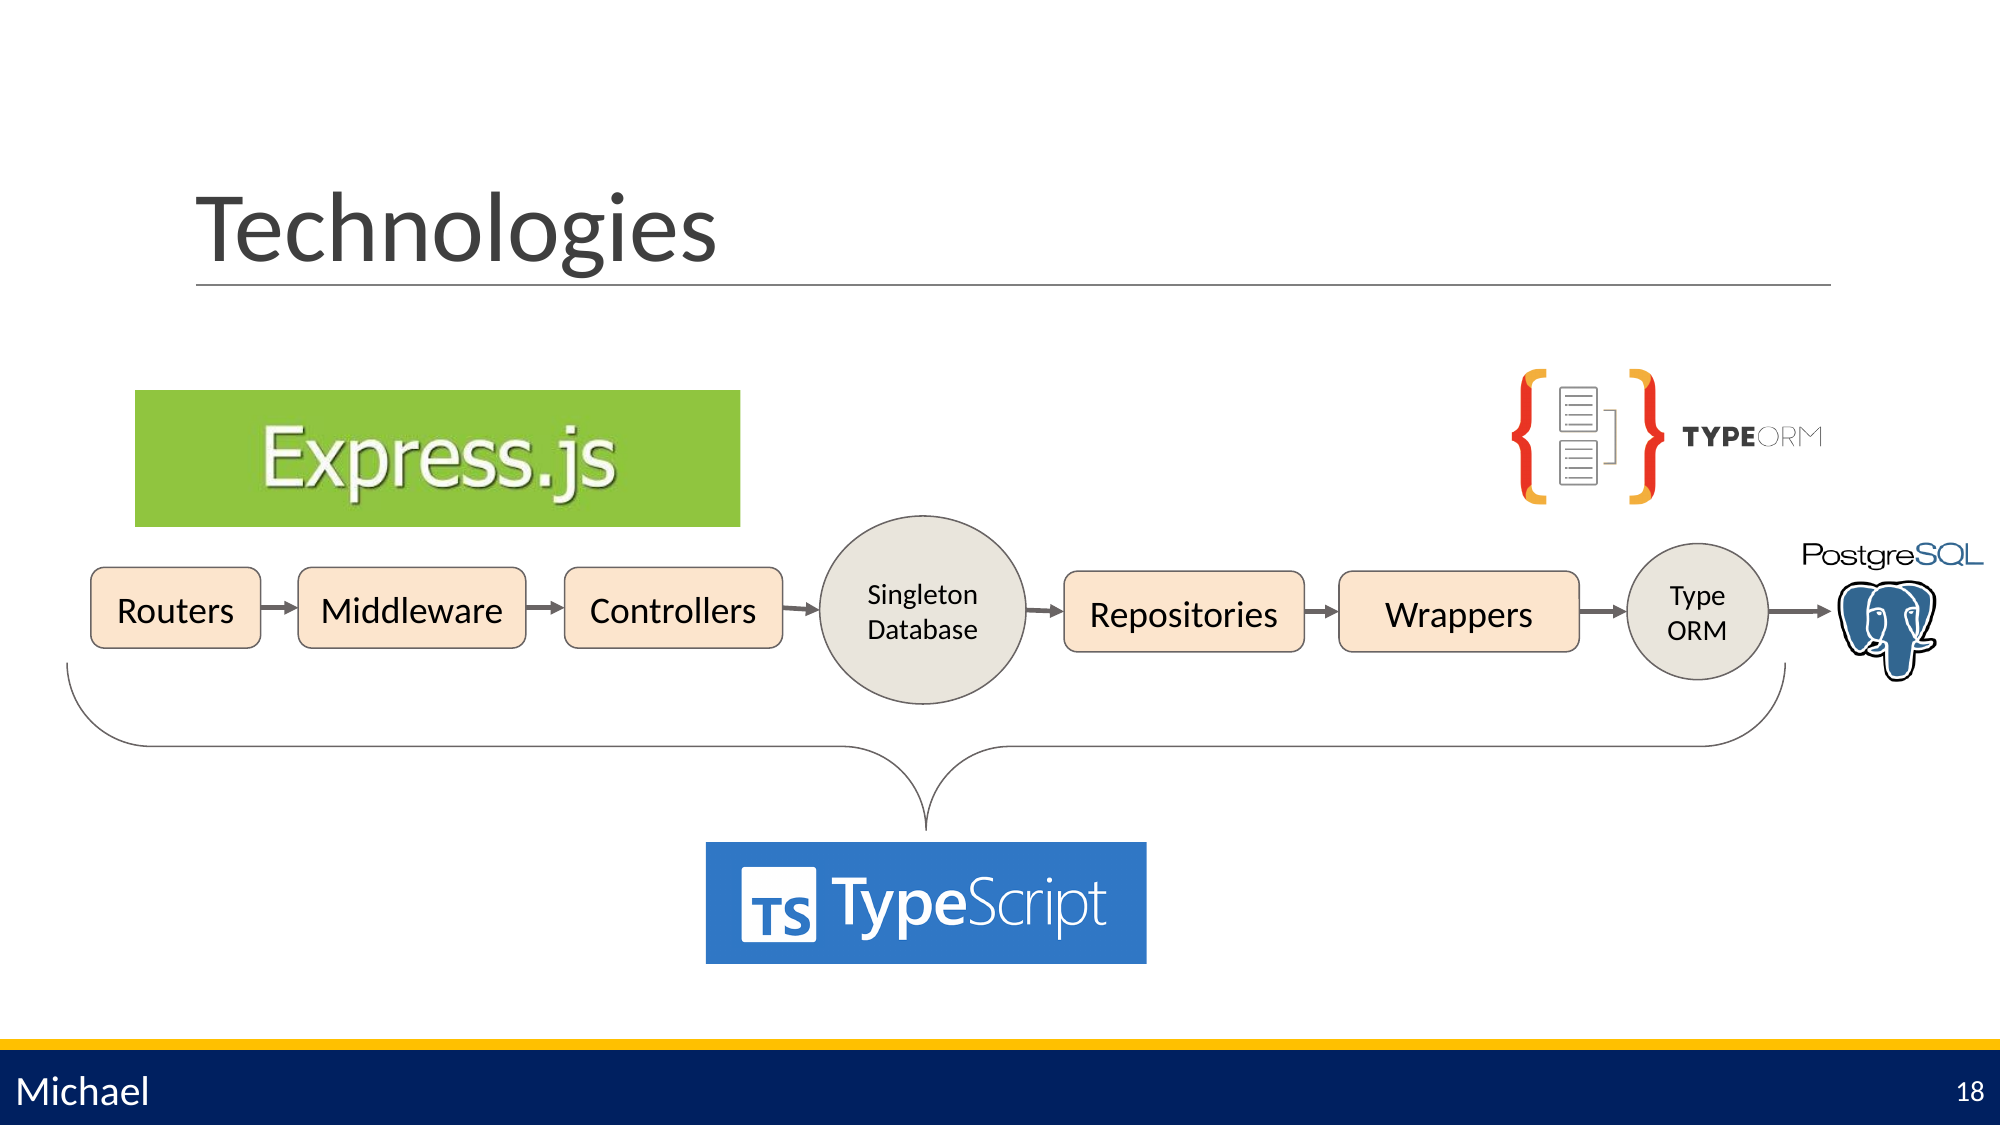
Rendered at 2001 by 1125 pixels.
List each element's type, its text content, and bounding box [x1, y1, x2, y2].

text_box Michael [0, 1049, 631, 1125]
picture [1803, 541, 1984, 682]
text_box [782, 607, 821, 611]
text_box Routers [90, 567, 261, 649]
text_box Singleton Database [819, 515, 1026, 704]
slide_number ‹#› [1830, 1059, 2000, 1120]
picture [1501, 360, 1832, 514]
title Technologies [180, 58, 1907, 290]
text_box Controllers [564, 567, 783, 649]
picture [134, 390, 741, 528]
text_box [67, 0, 1786, 831]
text_box Repositories [1064, 571, 1305, 652]
text_box TypeORM [1627, 543, 1769, 680]
text_box Middleware [298, 567, 526, 649]
picture [705, 842, 1147, 964]
text_box Wrappers [1339, 571, 1580, 652]
